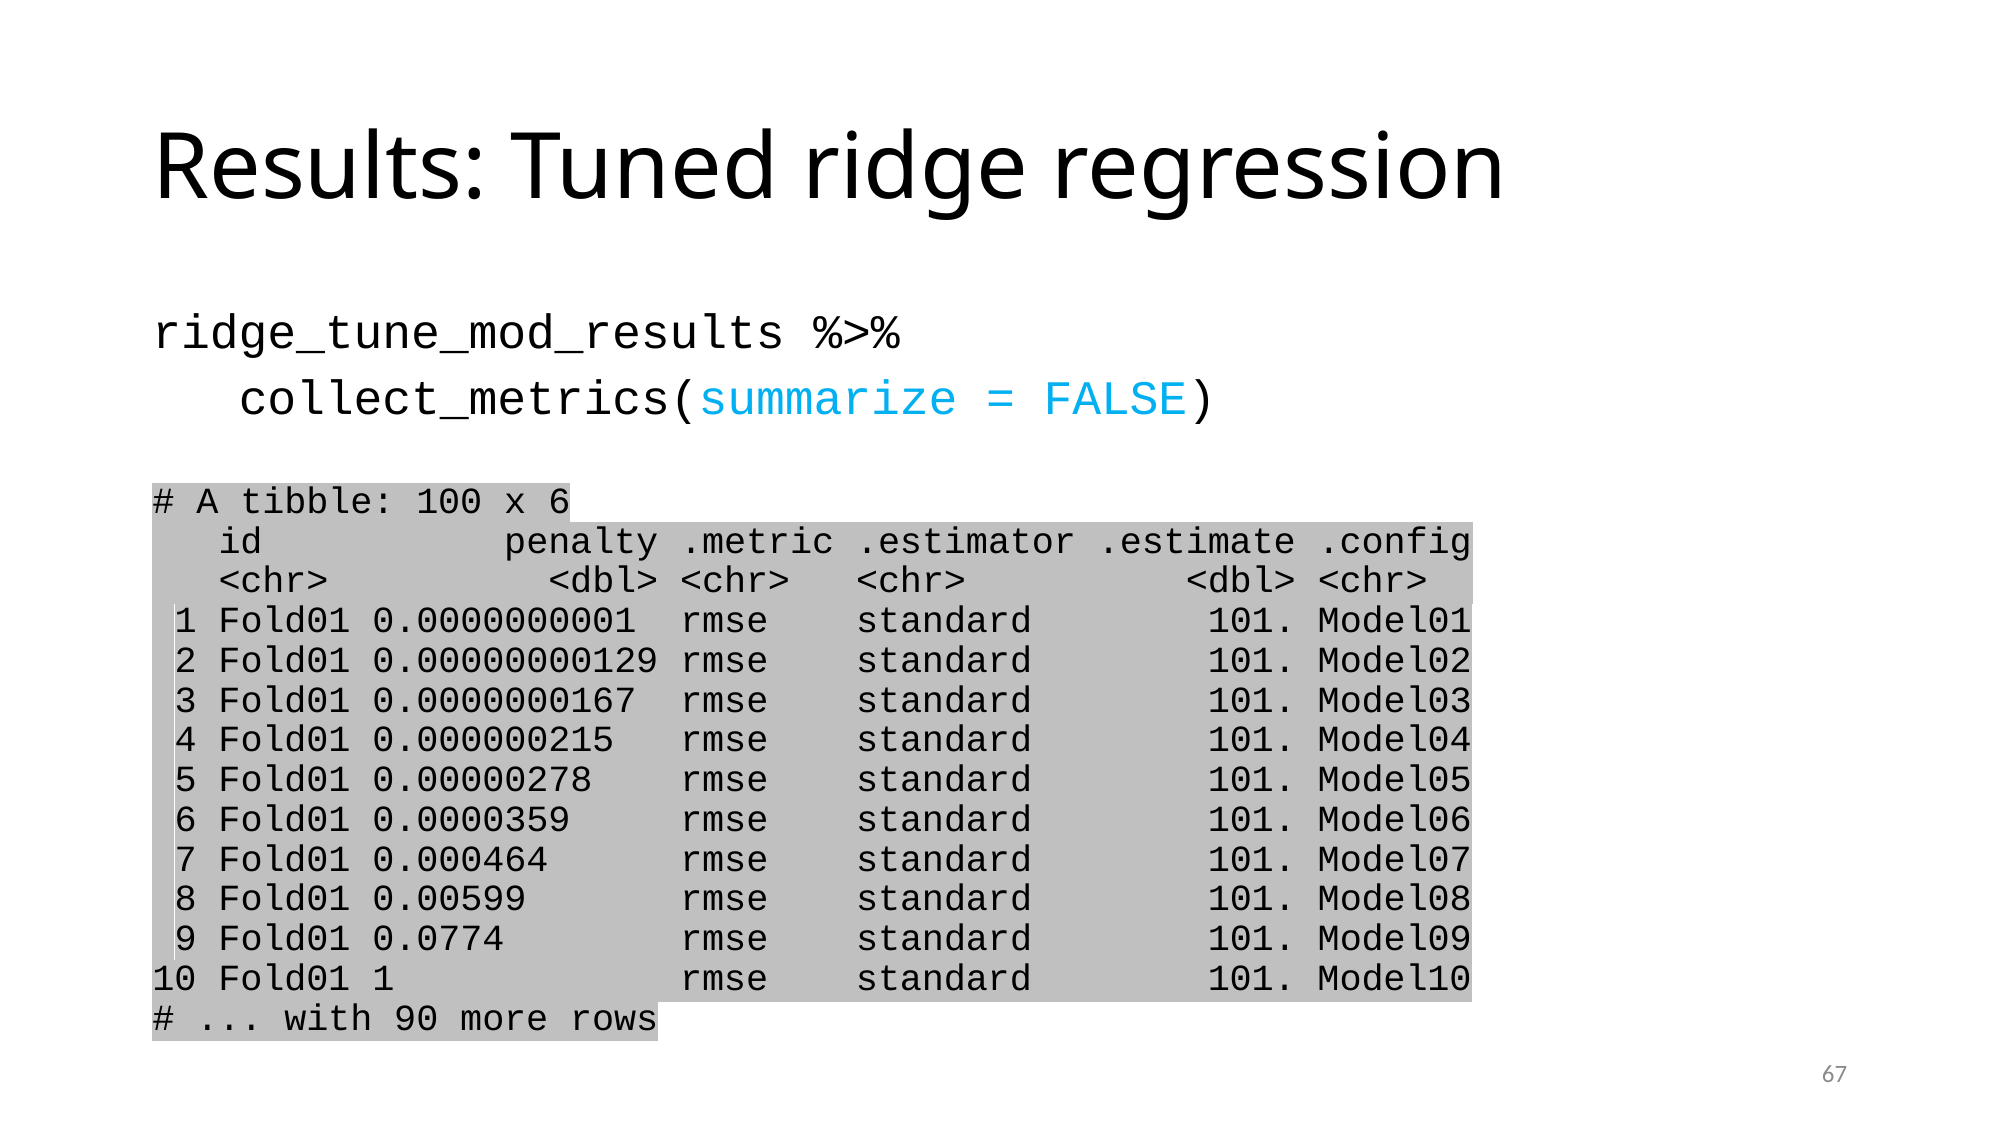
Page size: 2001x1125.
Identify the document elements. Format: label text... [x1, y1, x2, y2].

slide_number 67 [1412, 1042, 1863, 1103]
title Results: Tuned ridge regression [137, 59, 1863, 278]
list ridge_tune_mod_results %>% collect_metrics(summarize = FALSE) # A tibble: 100 x 6 id penalty .metric .estimator .estimate .config <chr> <dbl> <chr> <chr> <dbl> <chr> 1 Fold01 0.0000000001 rmse standard 101. Model01 2 Fold01 0.00000000129 rmse standard 101. Model02 3 Fold01 0.0000000167 rmse standard 101. Model03 4 Fold01 0.000000215 rmse standard 101. Model04 5 Fold01 0.00000278 rmse standard 101. Model05 6 Fold01 0.0000359 rmse standard 101. Model06 7 Fold01 0.000464 rmse standard 101. Model07 8 Fold01 0.00599 rmse standard 101. Model08 9 Fold01 0.0774 rmse standard 101. Model09 10 Fold01 1 rmse standard 101. Model10 # ... with 90 more rows [137, 299, 1863, 1066]
